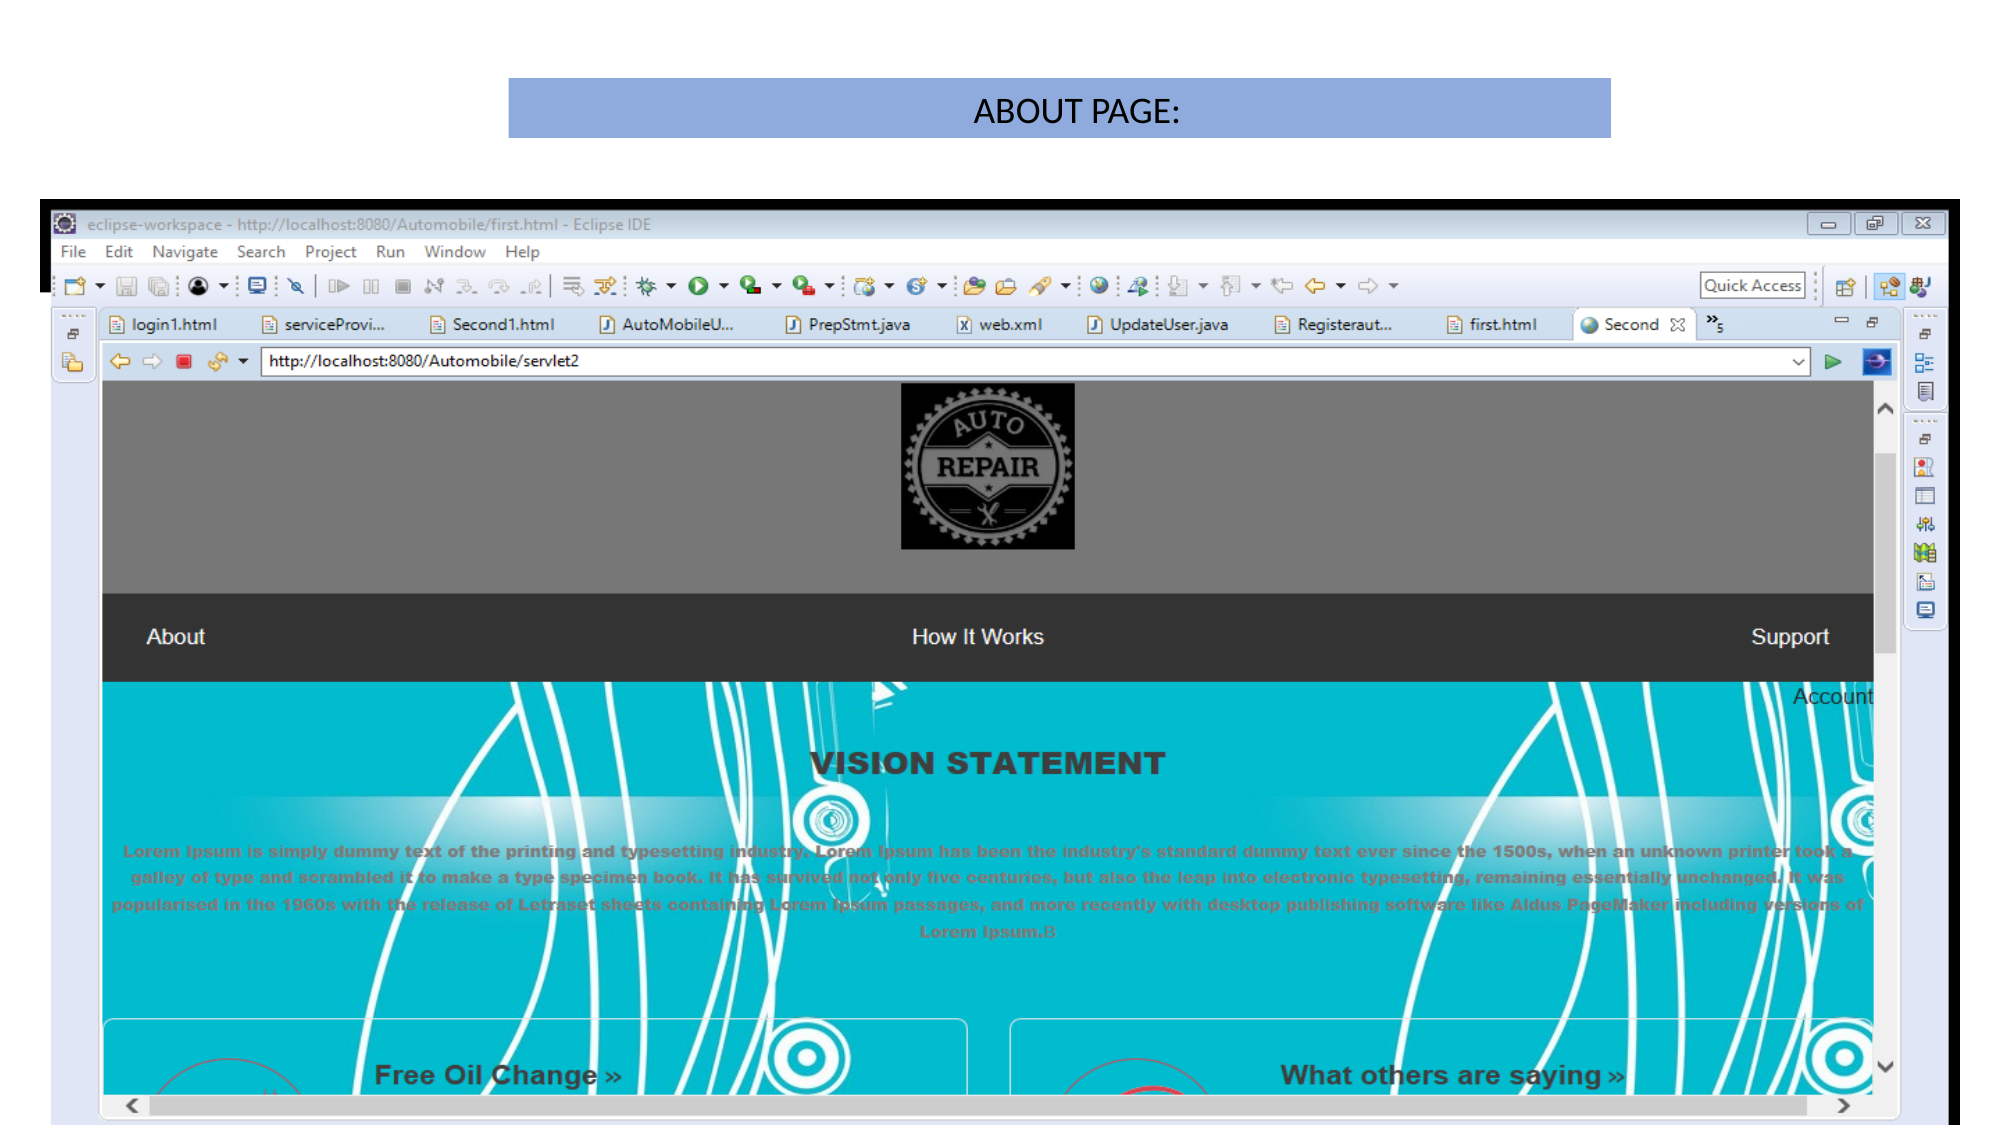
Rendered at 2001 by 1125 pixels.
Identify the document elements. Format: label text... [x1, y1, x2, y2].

text_box ABOUT PAGE: [508, 78, 1611, 138]
picture [40, 199, 1960, 1125]
